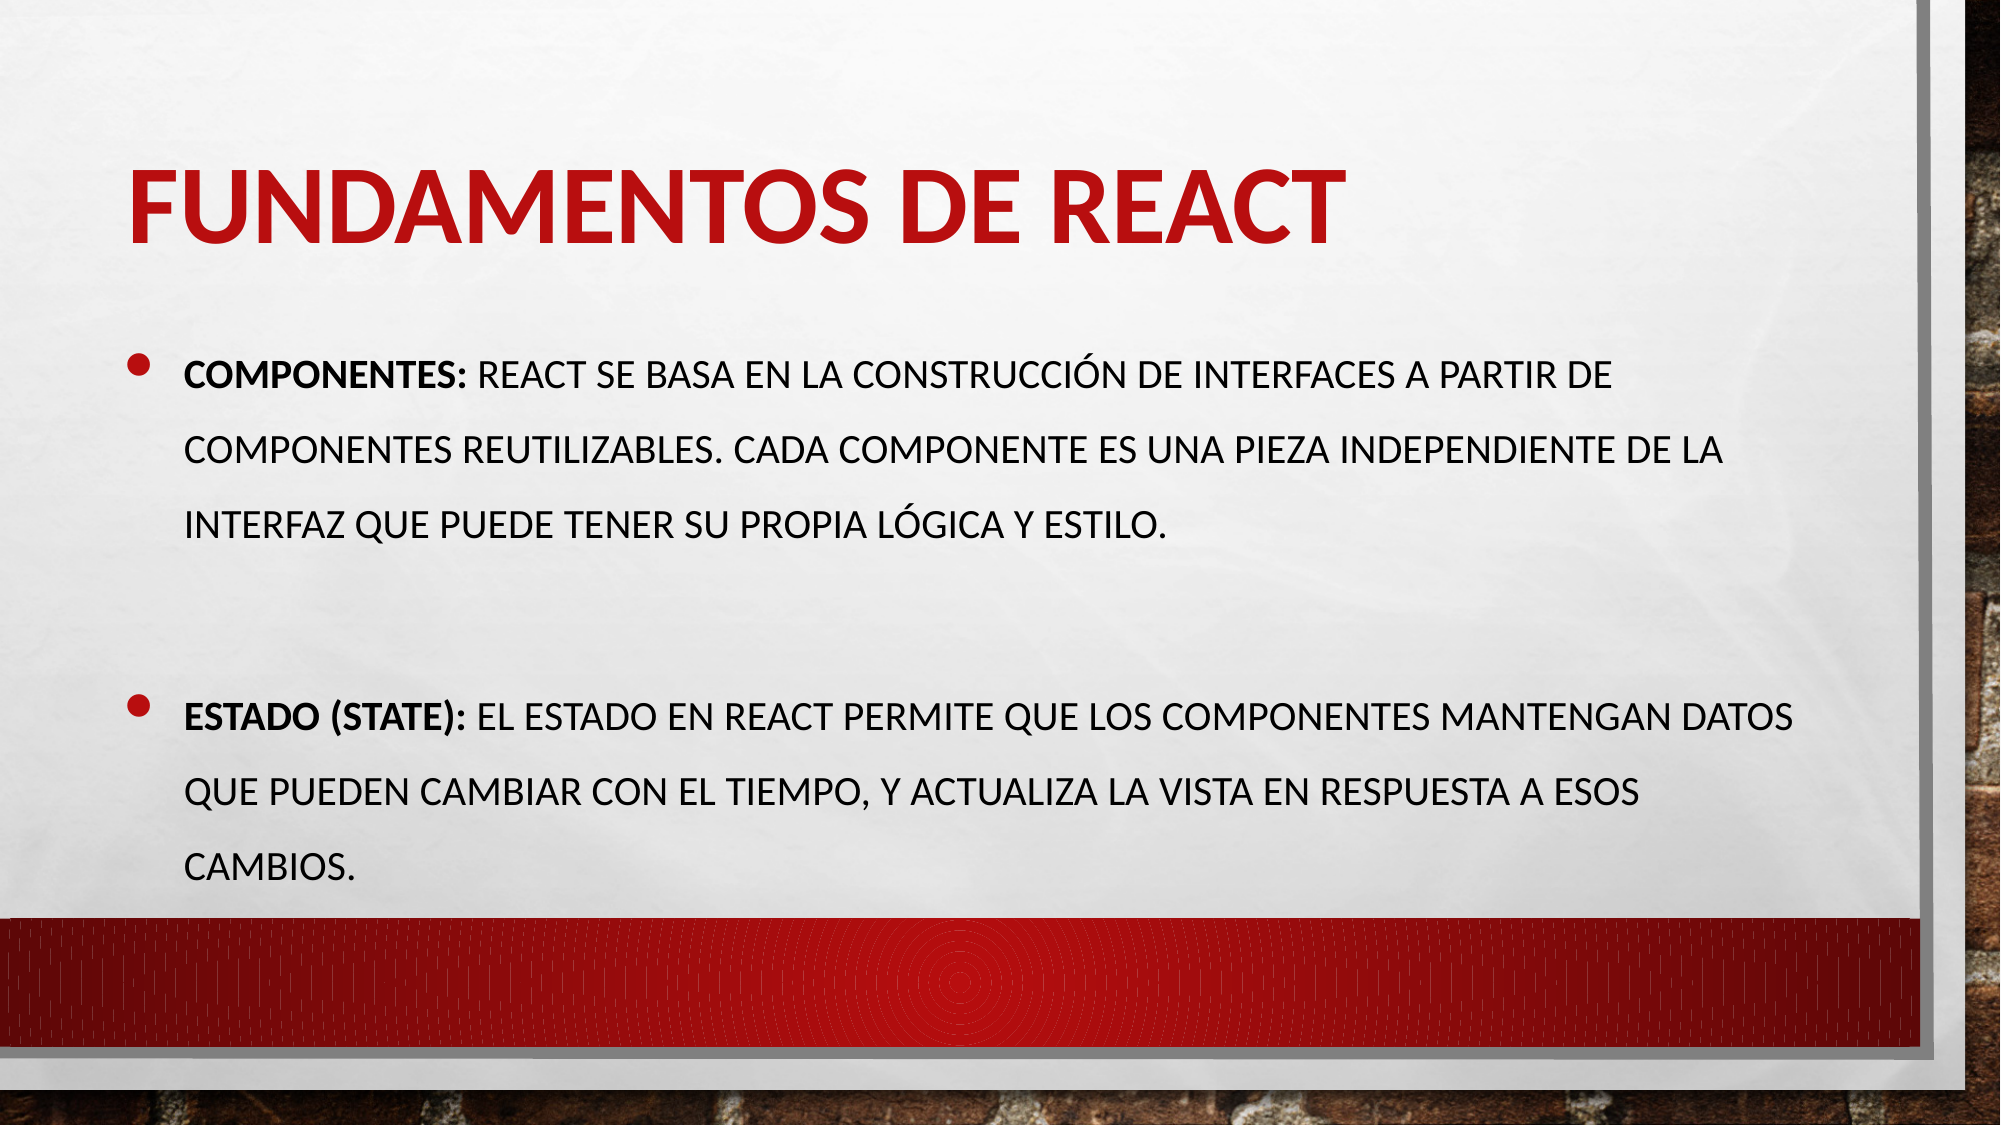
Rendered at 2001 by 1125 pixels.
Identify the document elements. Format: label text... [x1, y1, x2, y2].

title Fundamentos de react [112, 112, 1818, 301]
picture [0, 0, 2000, 1125]
list Componentes: React se basa en la construcción de interfaces a partir de componentes reutilizables. Cada componente es una pieza independiente de la interfaz que puede tener su propia lógica y estilo. Estado (State): El estado en React permite que los componentes mantengan datos que pueden cambiar con el tiempo, y actualiza la vista en respuesta a esos cambios. [112, 301, 1818, 910]
